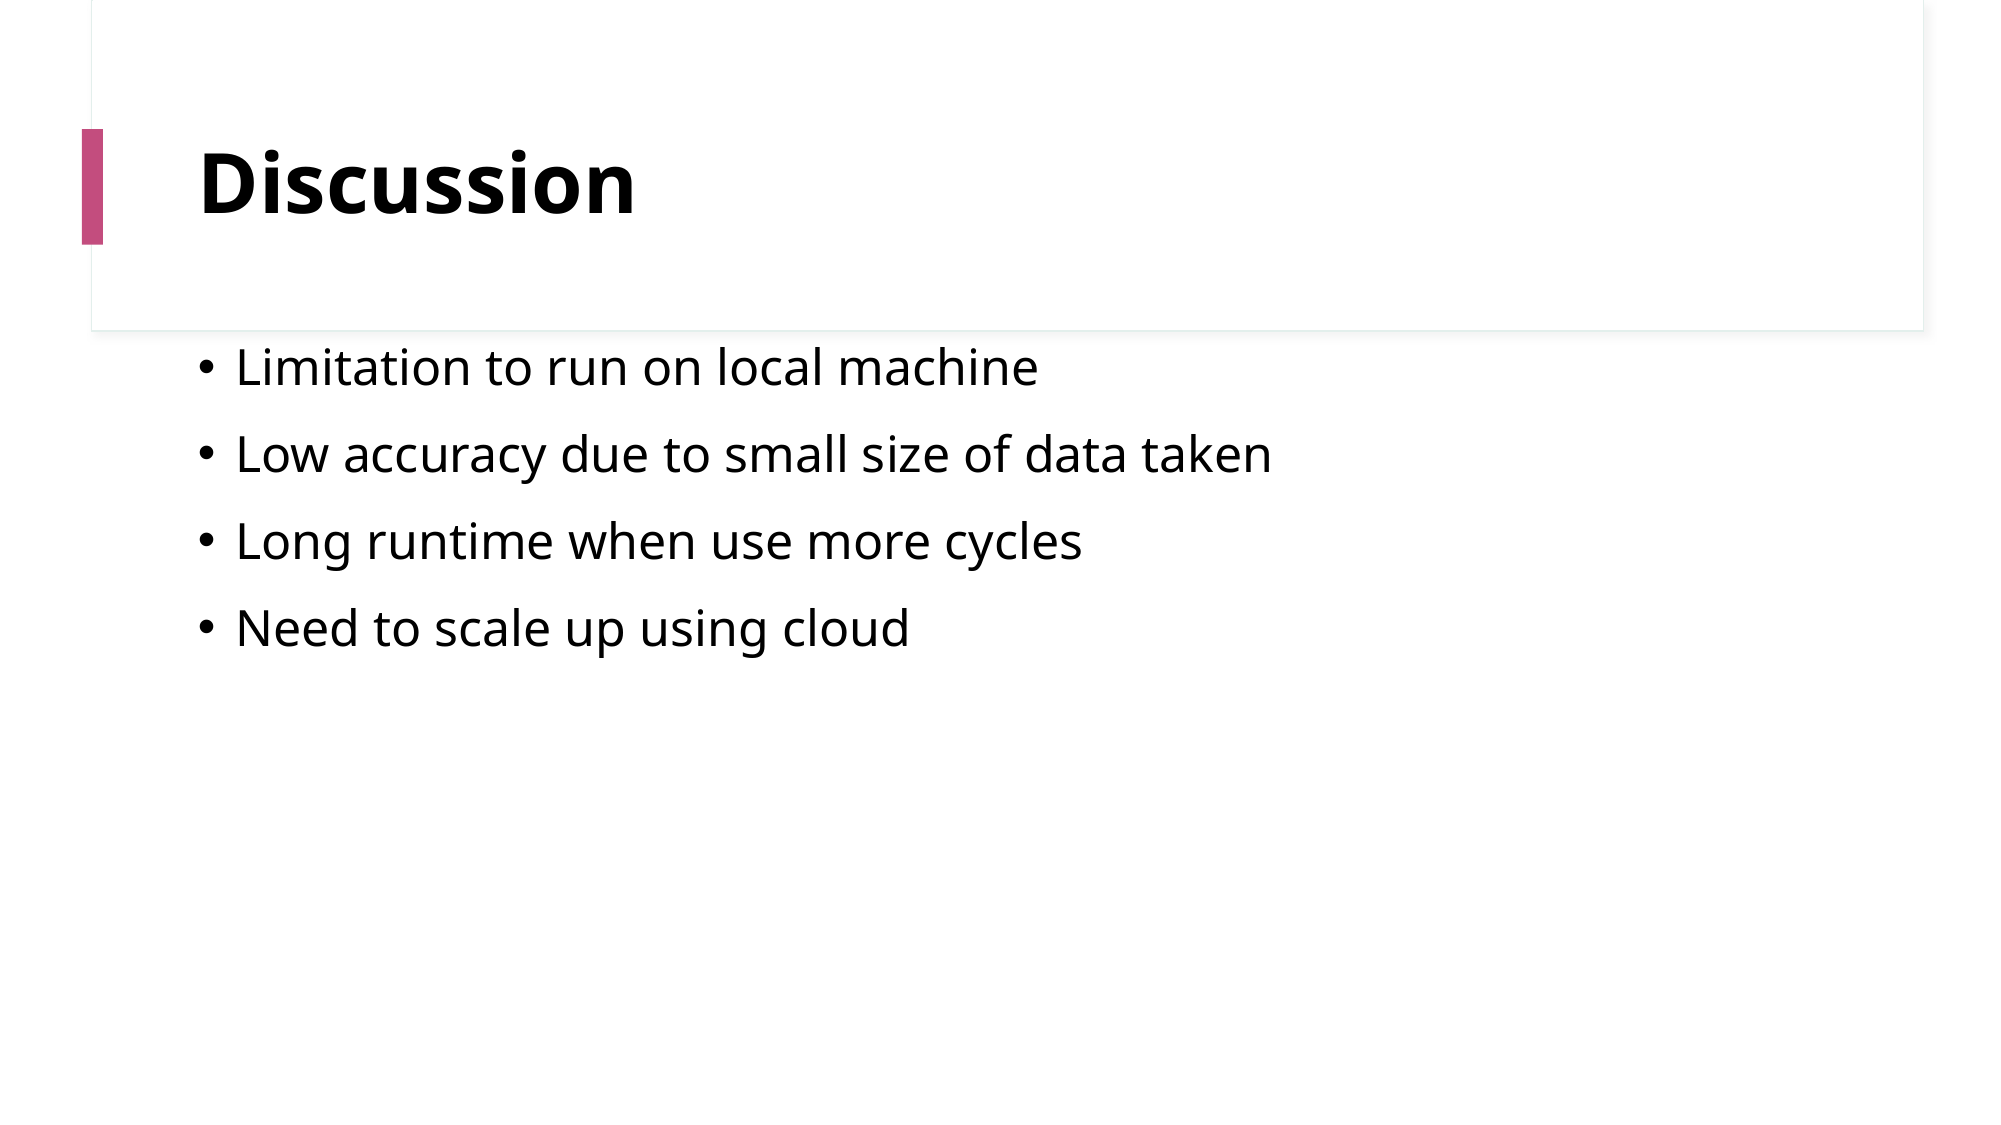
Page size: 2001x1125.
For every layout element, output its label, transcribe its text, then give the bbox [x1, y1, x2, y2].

title Discussion [183, 90, 1851, 284]
list Limitation to run on local machine Low accuracy due to small size of data taken Long runtime when use more cycles Need to scale up using cloud [183, 322, 1851, 1014]
